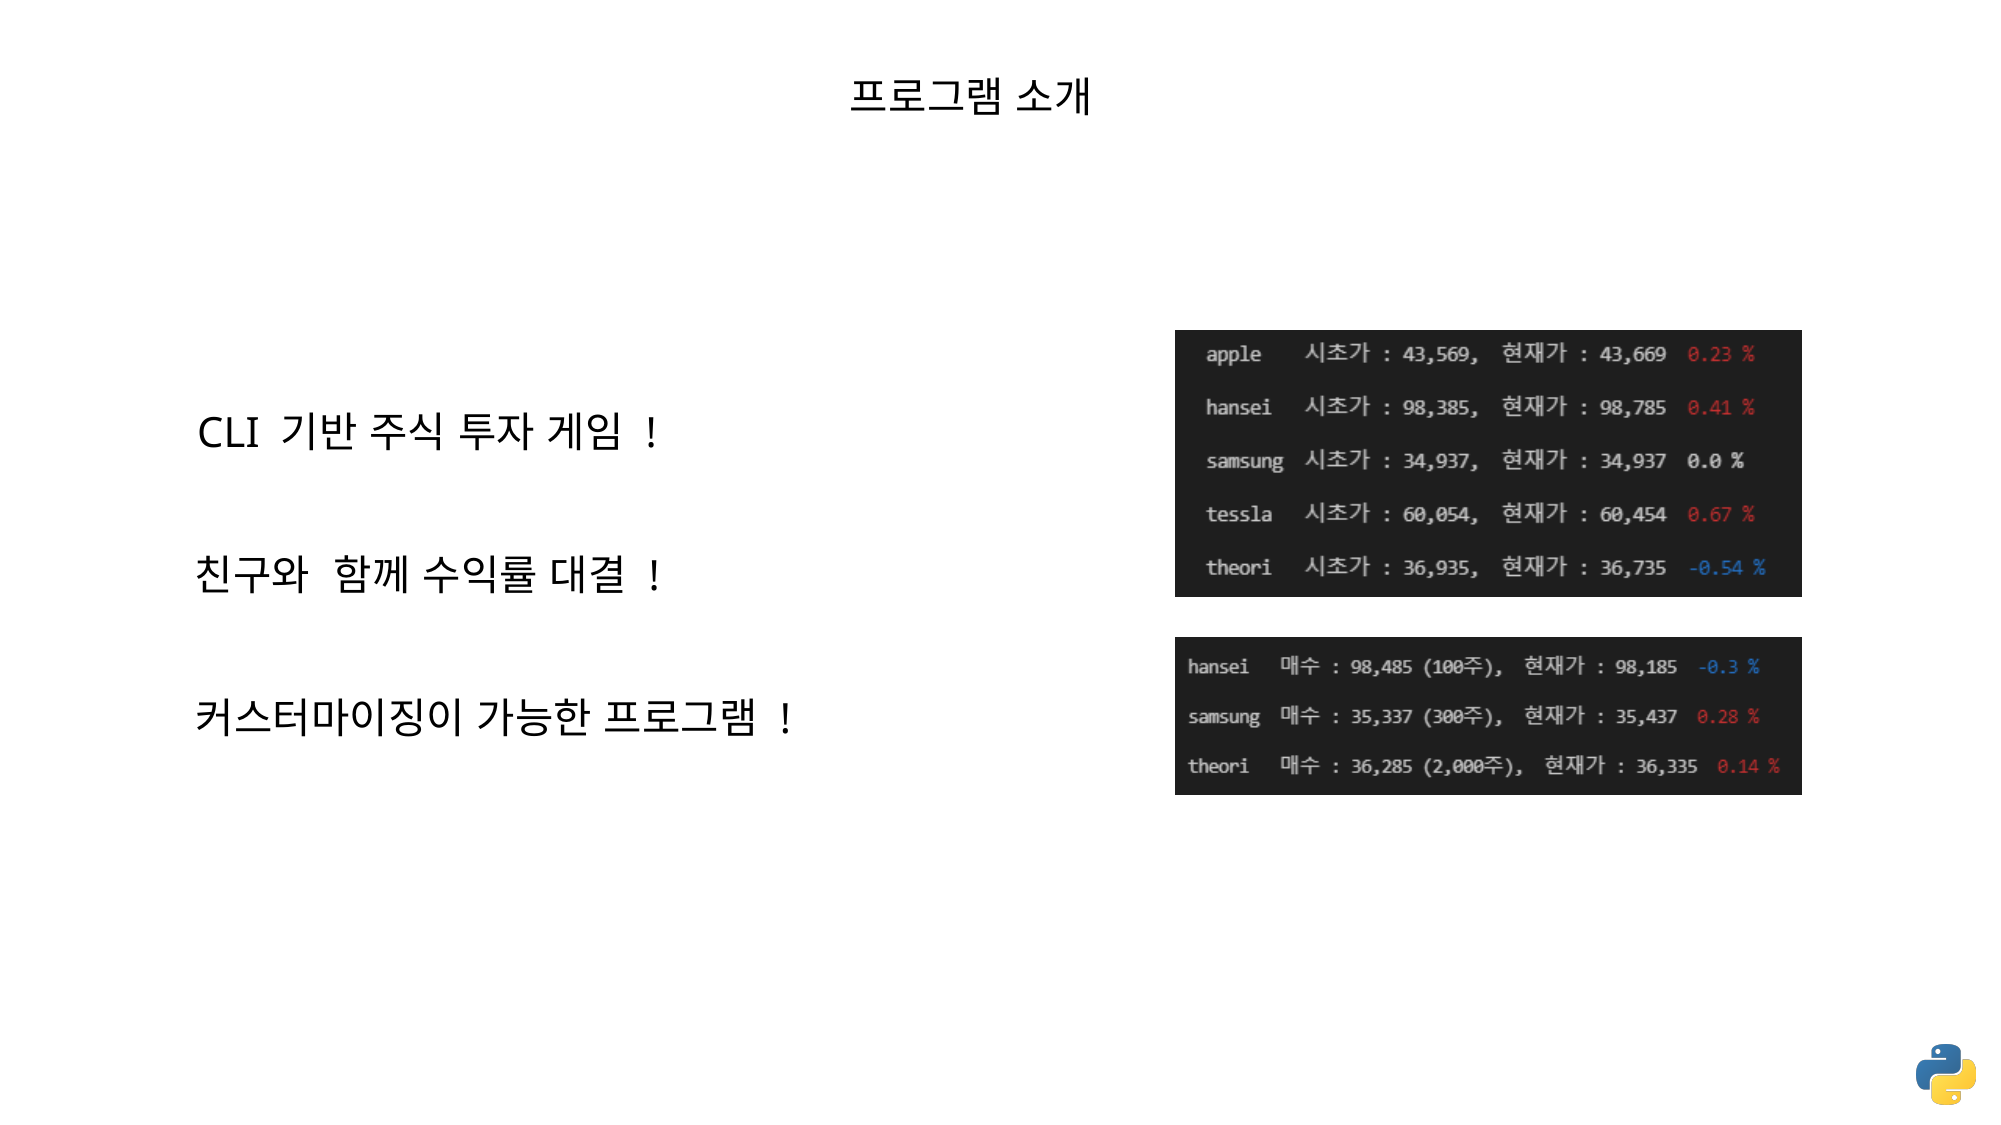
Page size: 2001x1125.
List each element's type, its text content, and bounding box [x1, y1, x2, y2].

text_box 프로그램 소개 [835, 63, 1165, 129]
text_box 커스터마이징이 가능한 프로그램 ! [180, 684, 825, 749]
text_box CLI 기반 주식 투자 게임 ! [182, 398, 672, 464]
text_box 친구와 함께 수익률 대결 ! [180, 541, 686, 607]
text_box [1175, 330, 1802, 795]
picture [1916, 1044, 1976, 1105]
